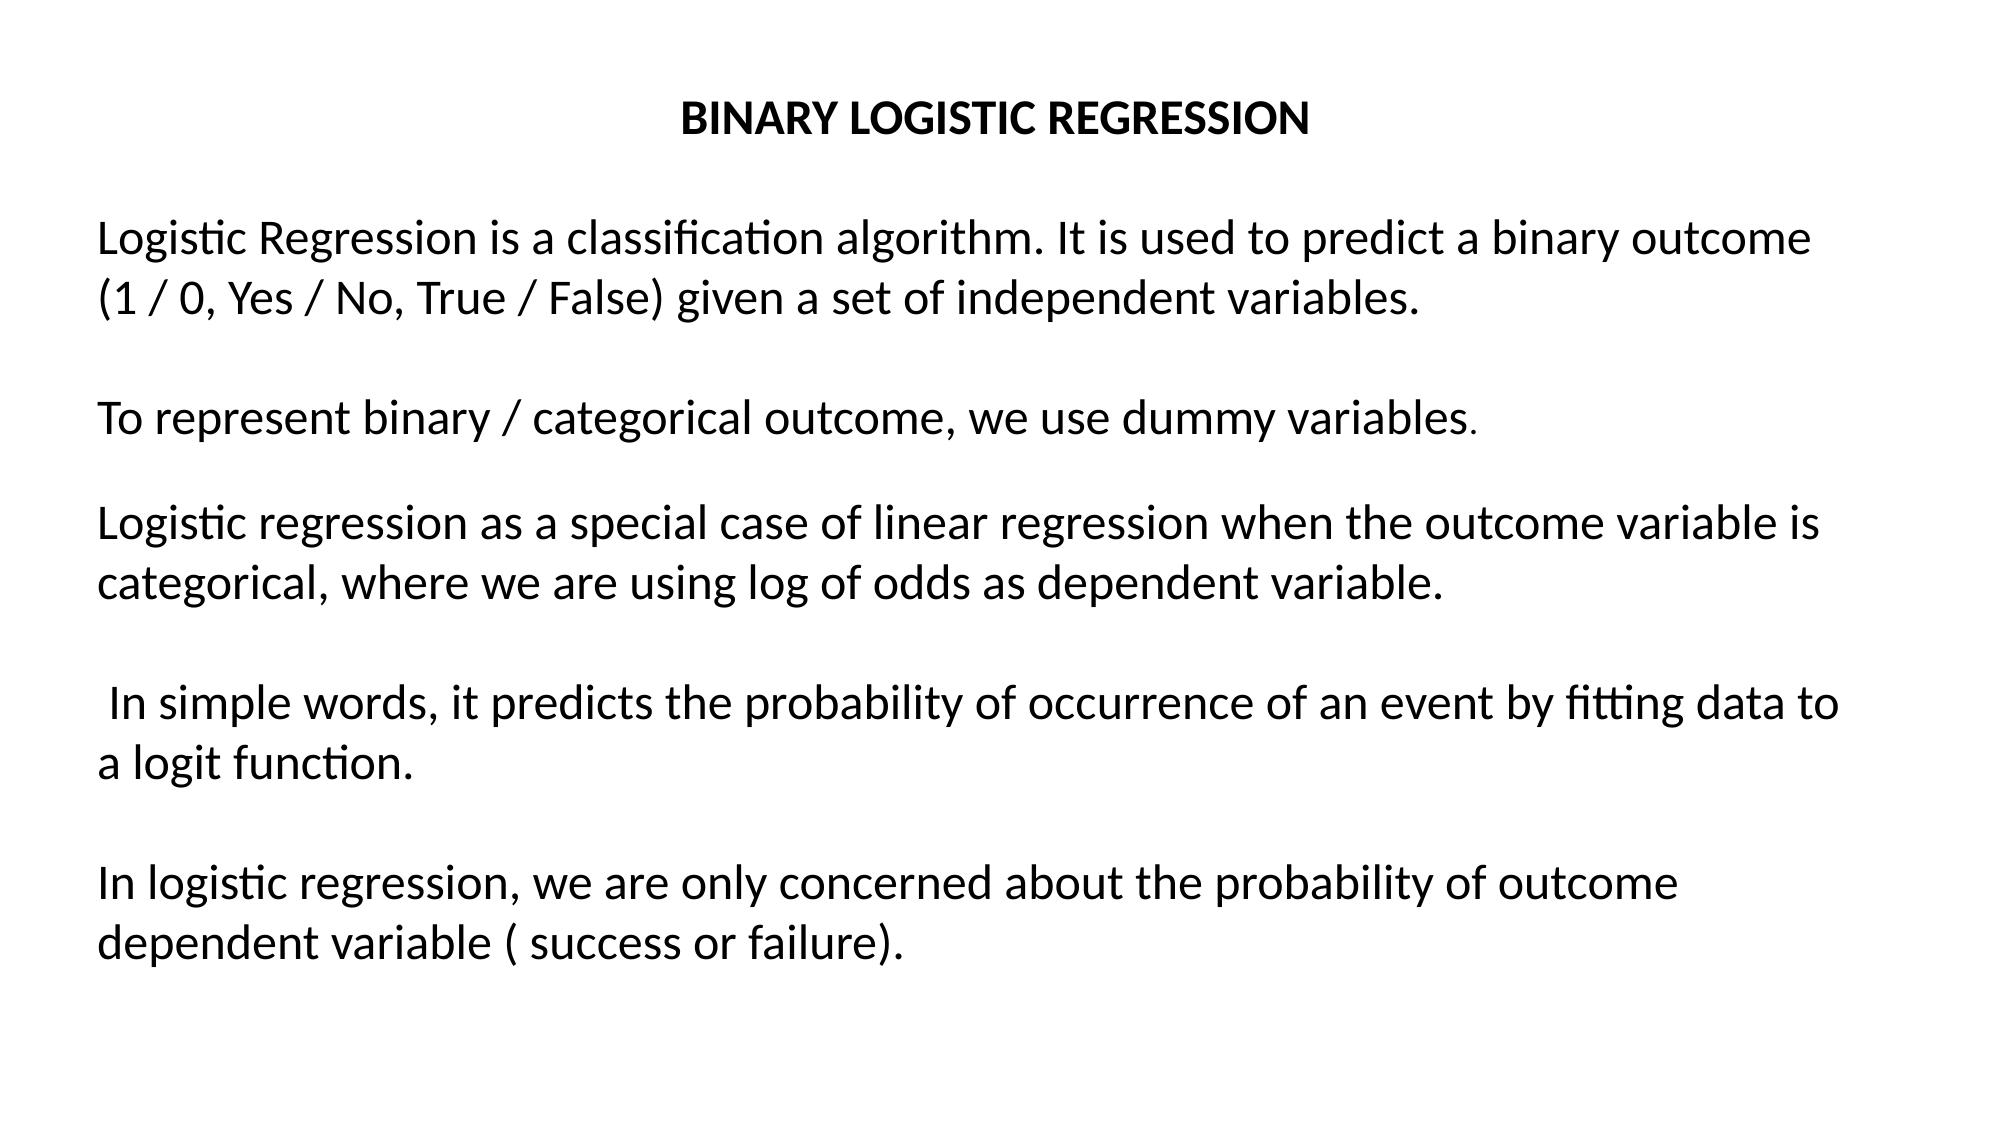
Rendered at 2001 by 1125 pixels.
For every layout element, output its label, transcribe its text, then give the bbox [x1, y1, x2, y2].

text_box BINARY LOGISTIC REGRESSION Logistic Regression is a classification algorithm. It is used to predict a binary outcome (1 / 0, Yes / No, True / False) given a set of independent variables. To represent binary / categorical outcome, we use dummy variables. Logistic regression as a special case of linear regression when the outcome variable is categorical, where we are using log of odds as dependent variable. In simple words, it predicts the probability of occurrence of an event by fitting data to a logit function. In logistic regression, we are only concerned about the probability of outcome dependent variable ( success or failure). [82, 77, 1909, 978]
